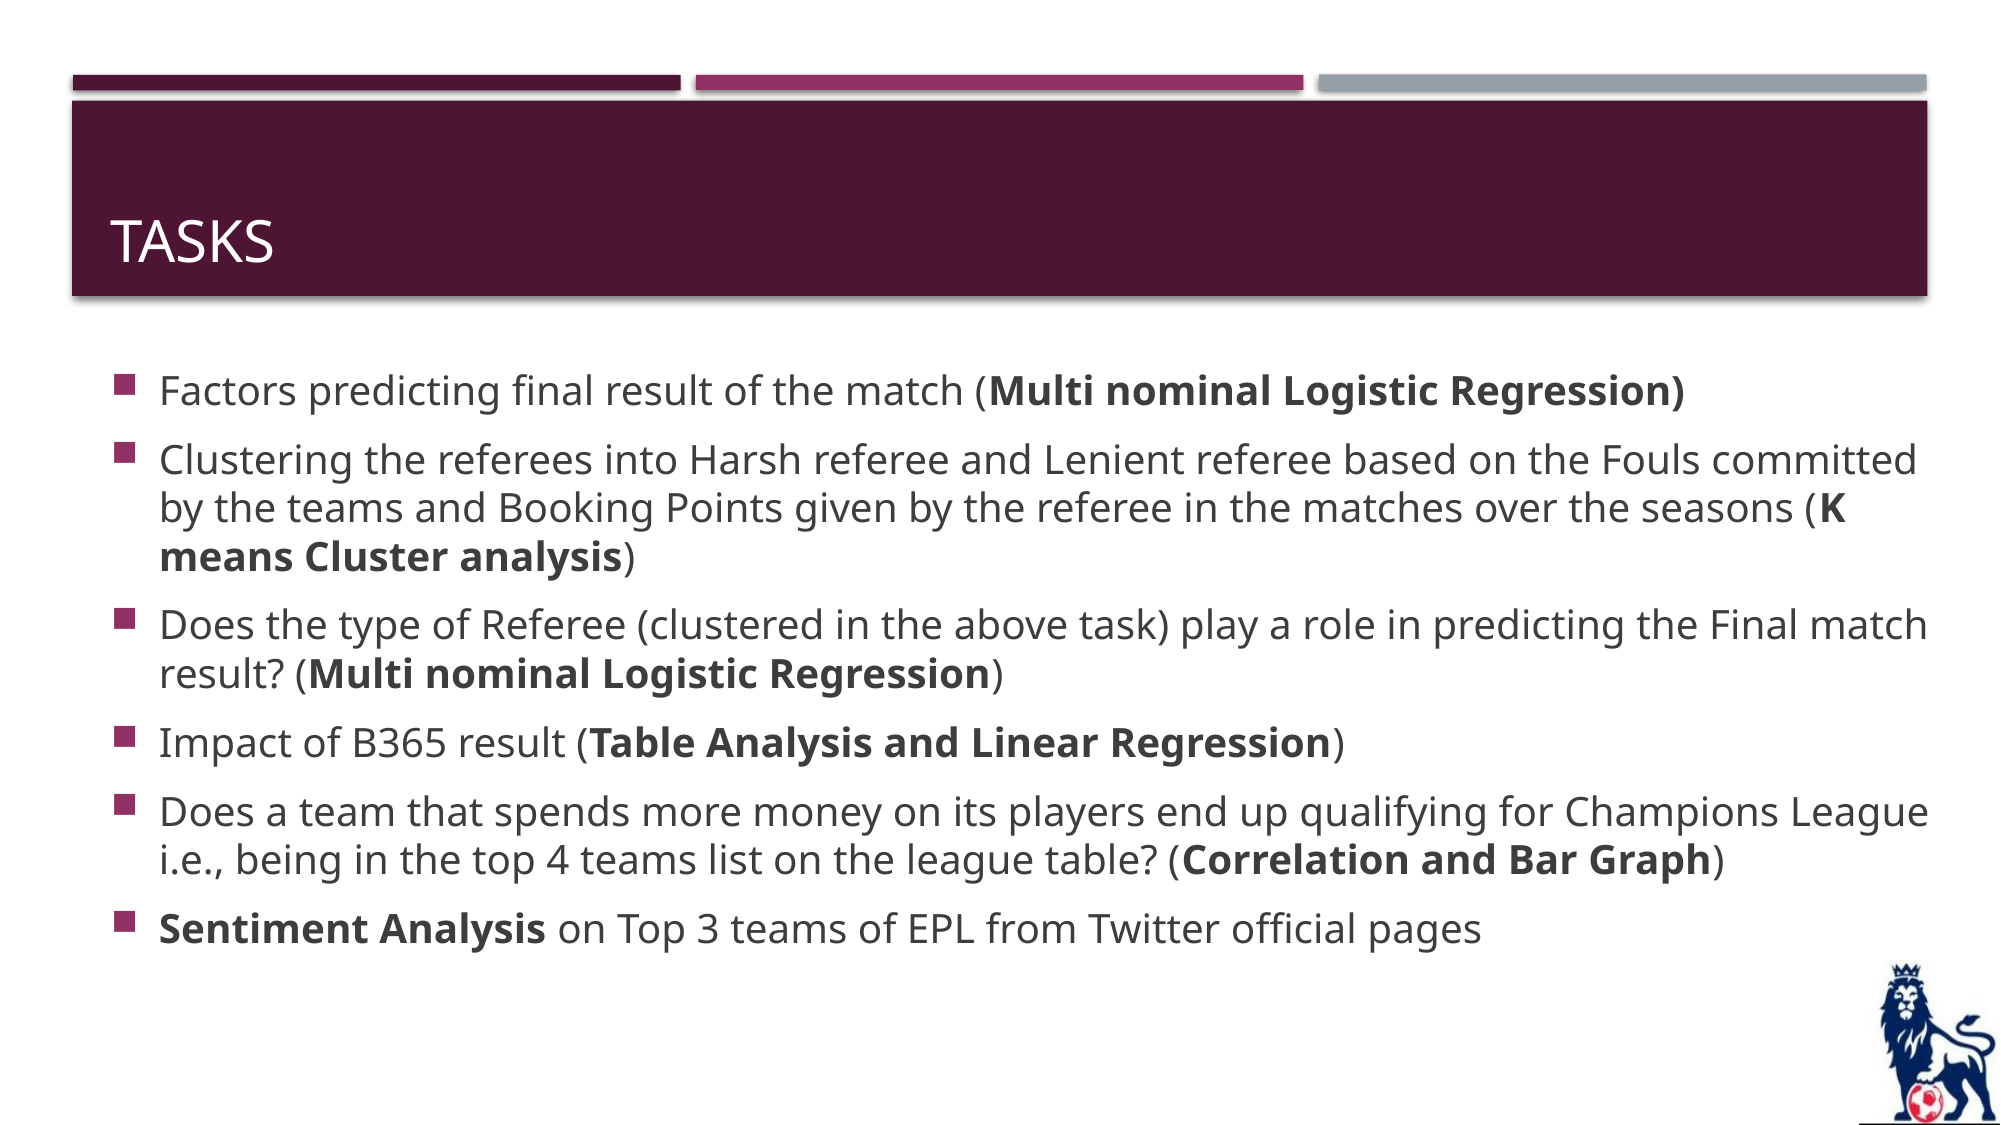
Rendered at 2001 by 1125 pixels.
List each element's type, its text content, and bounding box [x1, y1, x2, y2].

picture [1858, 959, 2000, 1125]
title Tasks [95, 115, 1905, 282]
list Factors predicting final result of the match (Multi nominal Logistic Regression) Clustering the referees into Harsh referee and Lenient referee based on the Fouls committed by the teams and Booking Points given by the referee in the matches over the seasons (K means Cluster analysis) Does the type of Referee (clustered in the above task) play a role in predicting the Final match result? (Multi nominal Logistic Regression) Impact of B365 result (Table Analysis and Linear Regression) Does a team that spends more money on its players end up qualifying for Champions League i.e., being in the top 4 teams list on the league table? (Correlation and Bar Graph) Sentiment Analysis on Top 3 teams of EPL from Twitter official pages [95, 357, 1956, 962]
